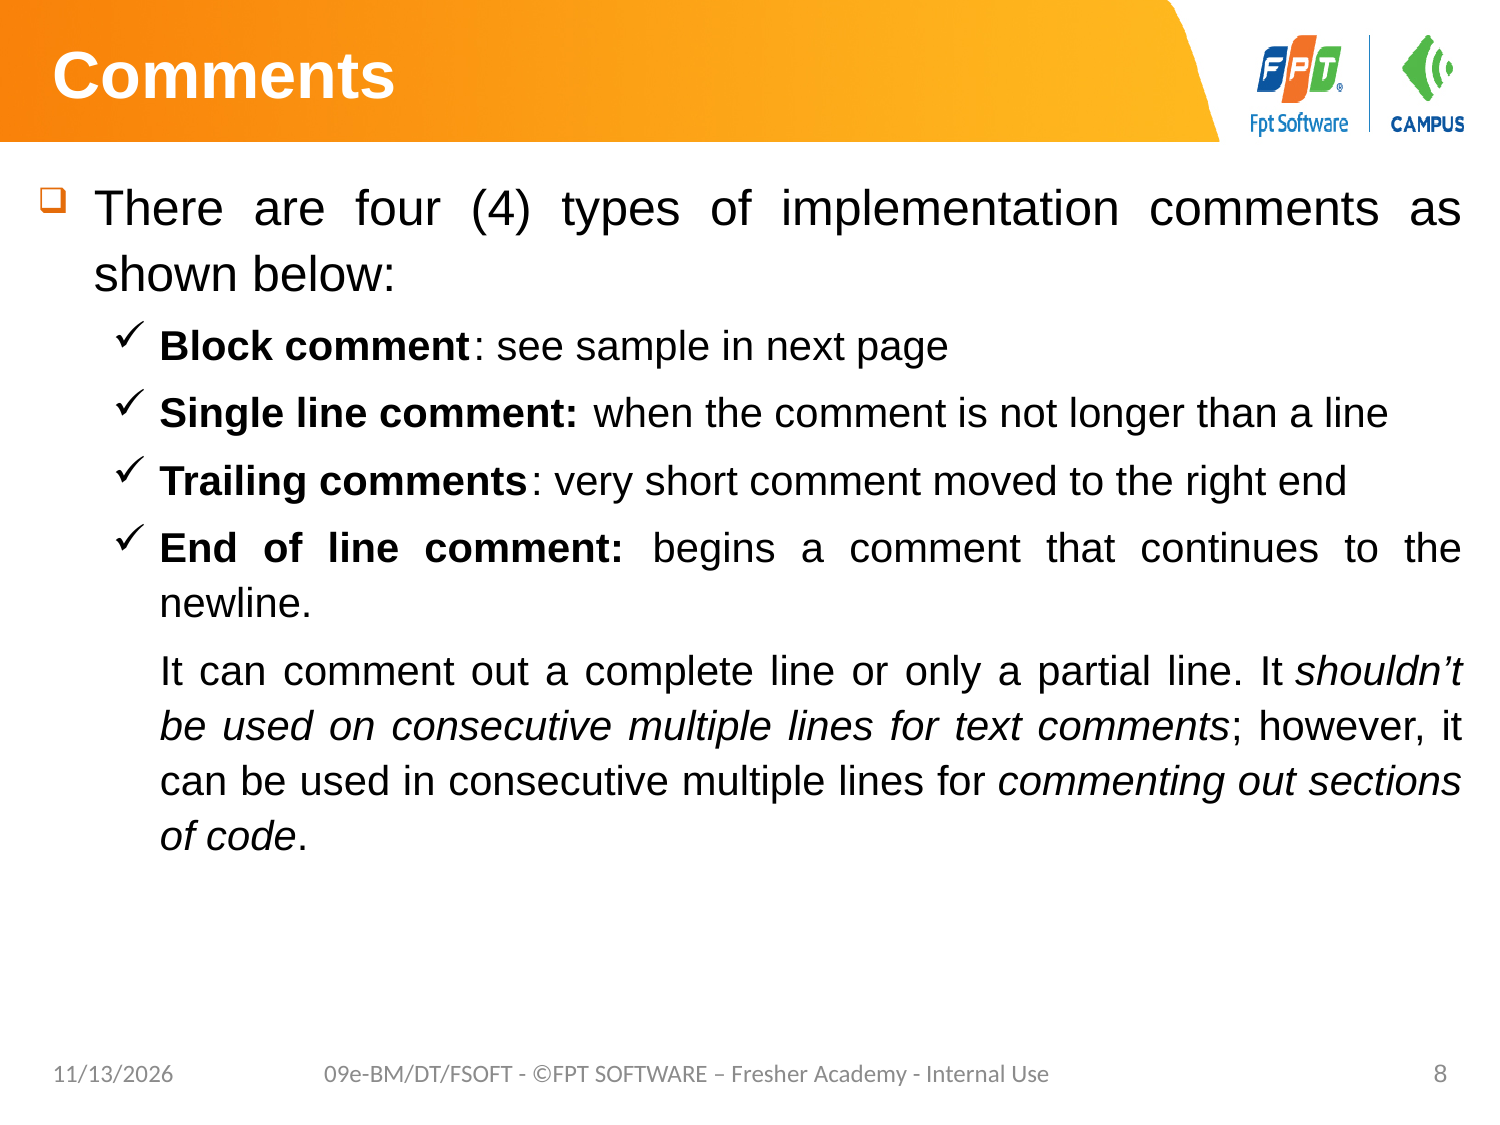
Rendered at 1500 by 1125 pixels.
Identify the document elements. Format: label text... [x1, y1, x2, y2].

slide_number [37, 1042, 215, 1103]
slide_number 8 [1124, 1042, 1463, 1103]
title Comments [37, 0, 1198, 144]
footer 09e-BM/DT/FSOFT - ©FPT SOFTWARE – Fresher Academy - Internal Use [287, 1042, 1088, 1103]
picture [0, 0, 1497, 1125]
list There are four (4) types of implementation comments as shown below: Block comment : see sample in next page Single line comment: when the comment is not longer than a line Trailing comments : very short comment moved to the right end End of line comment: begins a comment that continues to the newline. It can comment out a complete line or only a partial line. It shouldn’t be used on consecutive multiple lines for text comments; however, it can be used in consecutive multiple lines for commenting out sections of code. [37, 169, 1463, 1015]
